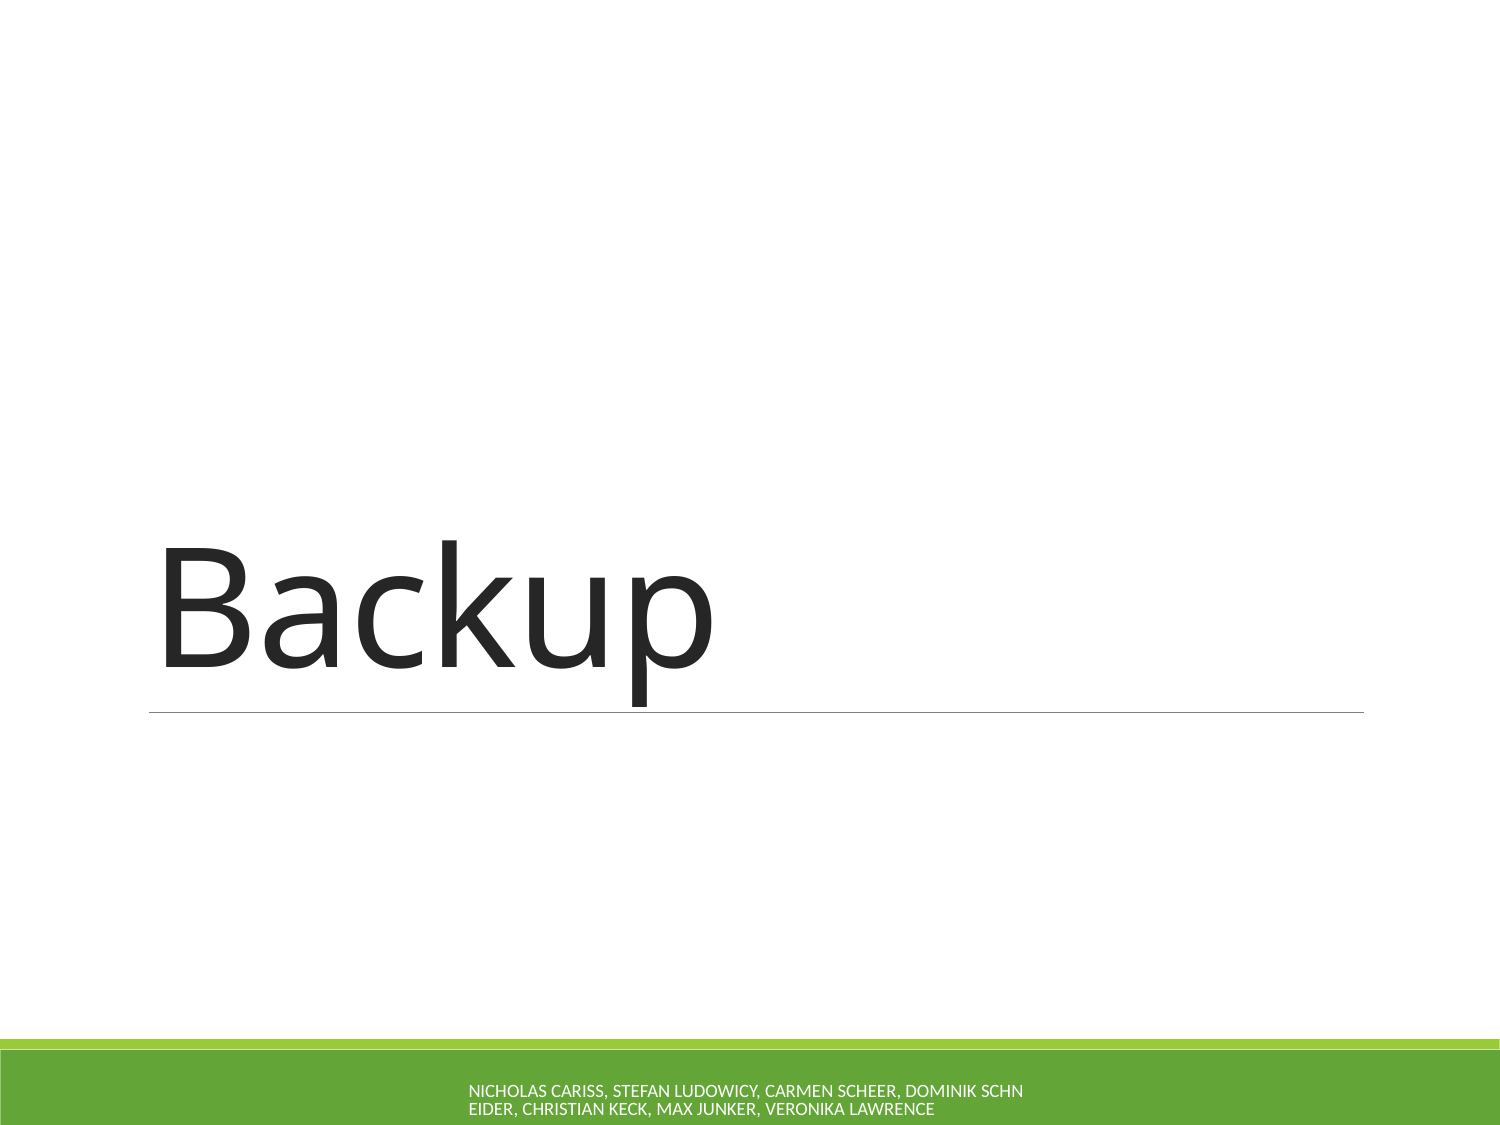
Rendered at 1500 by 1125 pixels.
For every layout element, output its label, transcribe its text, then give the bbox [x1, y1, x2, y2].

footer Nicholas Cariss, Stefan Ludowicy, Carmen Scheer, Dominik Schneider, Christian Keck, Max Junker, Veronika Lawrence [453, 1059, 1047, 1120]
title Backup [135, 124, 1373, 710]
